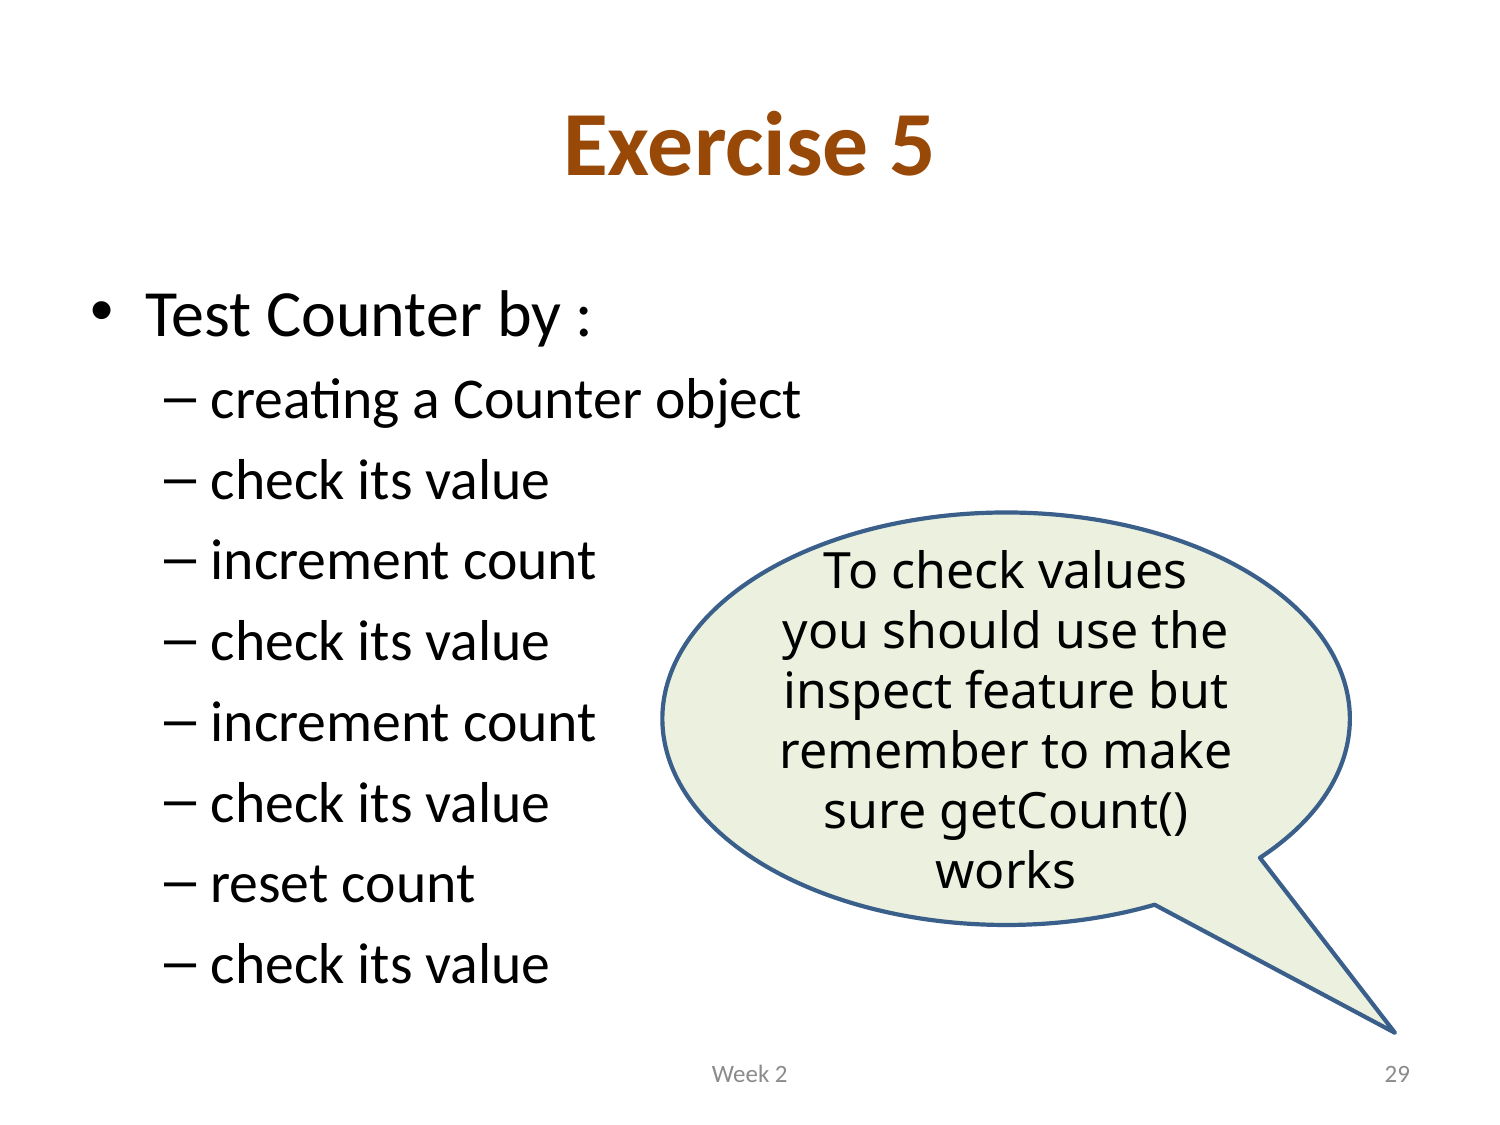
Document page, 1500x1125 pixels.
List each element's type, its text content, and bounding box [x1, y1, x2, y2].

text_box To check values you should use the inspect feature but remember to make sure getCount() works [660, 510, 1397, 1035]
list Test Counter by : creating a Counter object check its value increment count check its value increment count check its value reset count check its value [75, 262, 1425, 1005]
footer Week 2 [512, 1042, 988, 1103]
title Exercise 5 [75, 45, 1425, 233]
slide_number 29 [1074, 1042, 1425, 1103]
